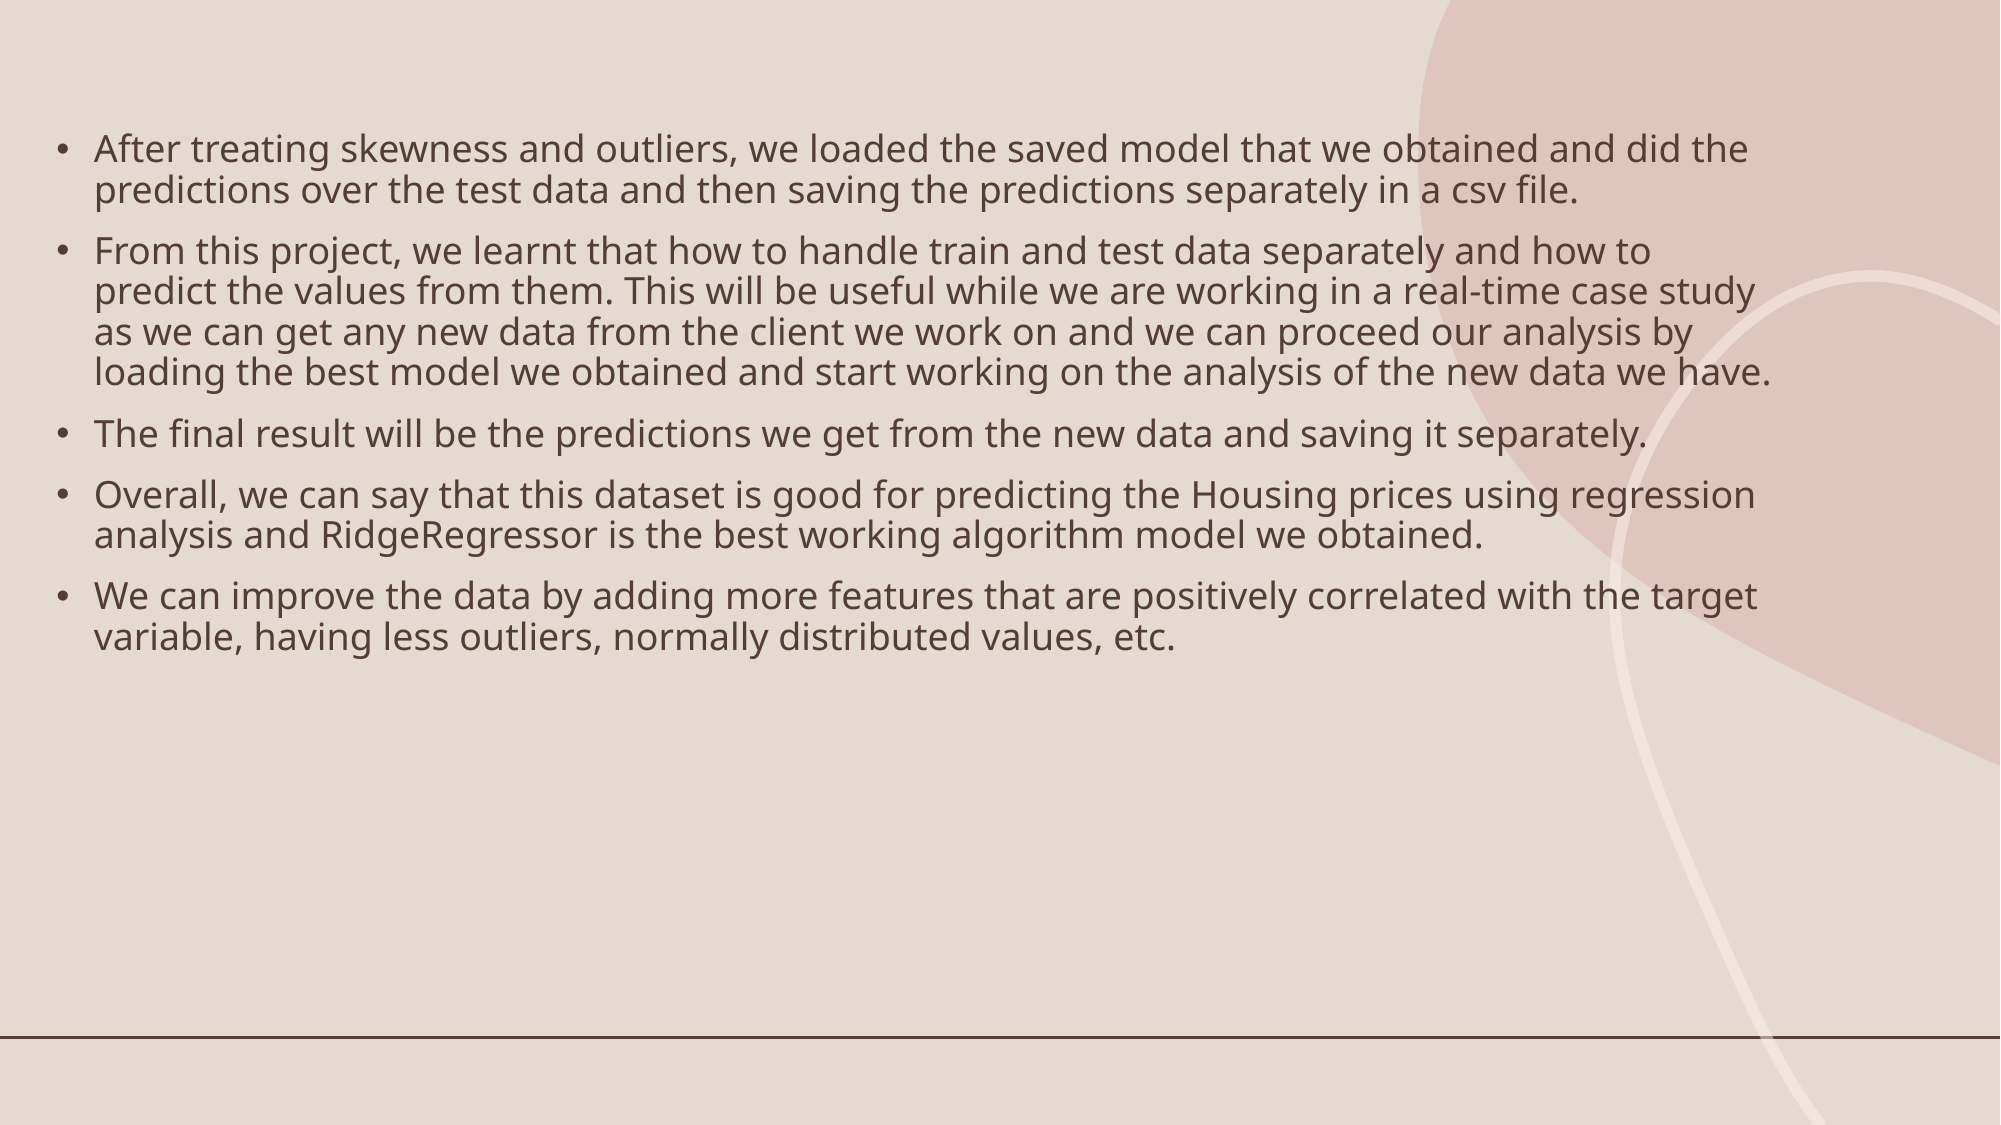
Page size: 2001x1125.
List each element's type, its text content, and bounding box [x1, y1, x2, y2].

list After treating skewness and outliers, we loaded the saved model that we obtained and did the predictions over the test data and then saving the predictions separately in a csv file. From this project, we learnt that how to handle train and test data separately and how to predict the values from them. This will be useful while we are working in a real-time case study as we can get any new data from the client we work on and we can proceed our analysis by loading the best model we obtained and start working on the analysis of the new data we have. The final result will be the predictions we get from the new data and saving it separately. Overall, we can say that this dataset is good for predicting the Housing prices using regression analysis and RidgeRegressor is the best working algorithm model we obtained. We can improve the data by adding more features that are positively correlated with the target variable, having less outliers, normally distributed values, etc. [41, 122, 1800, 731]
